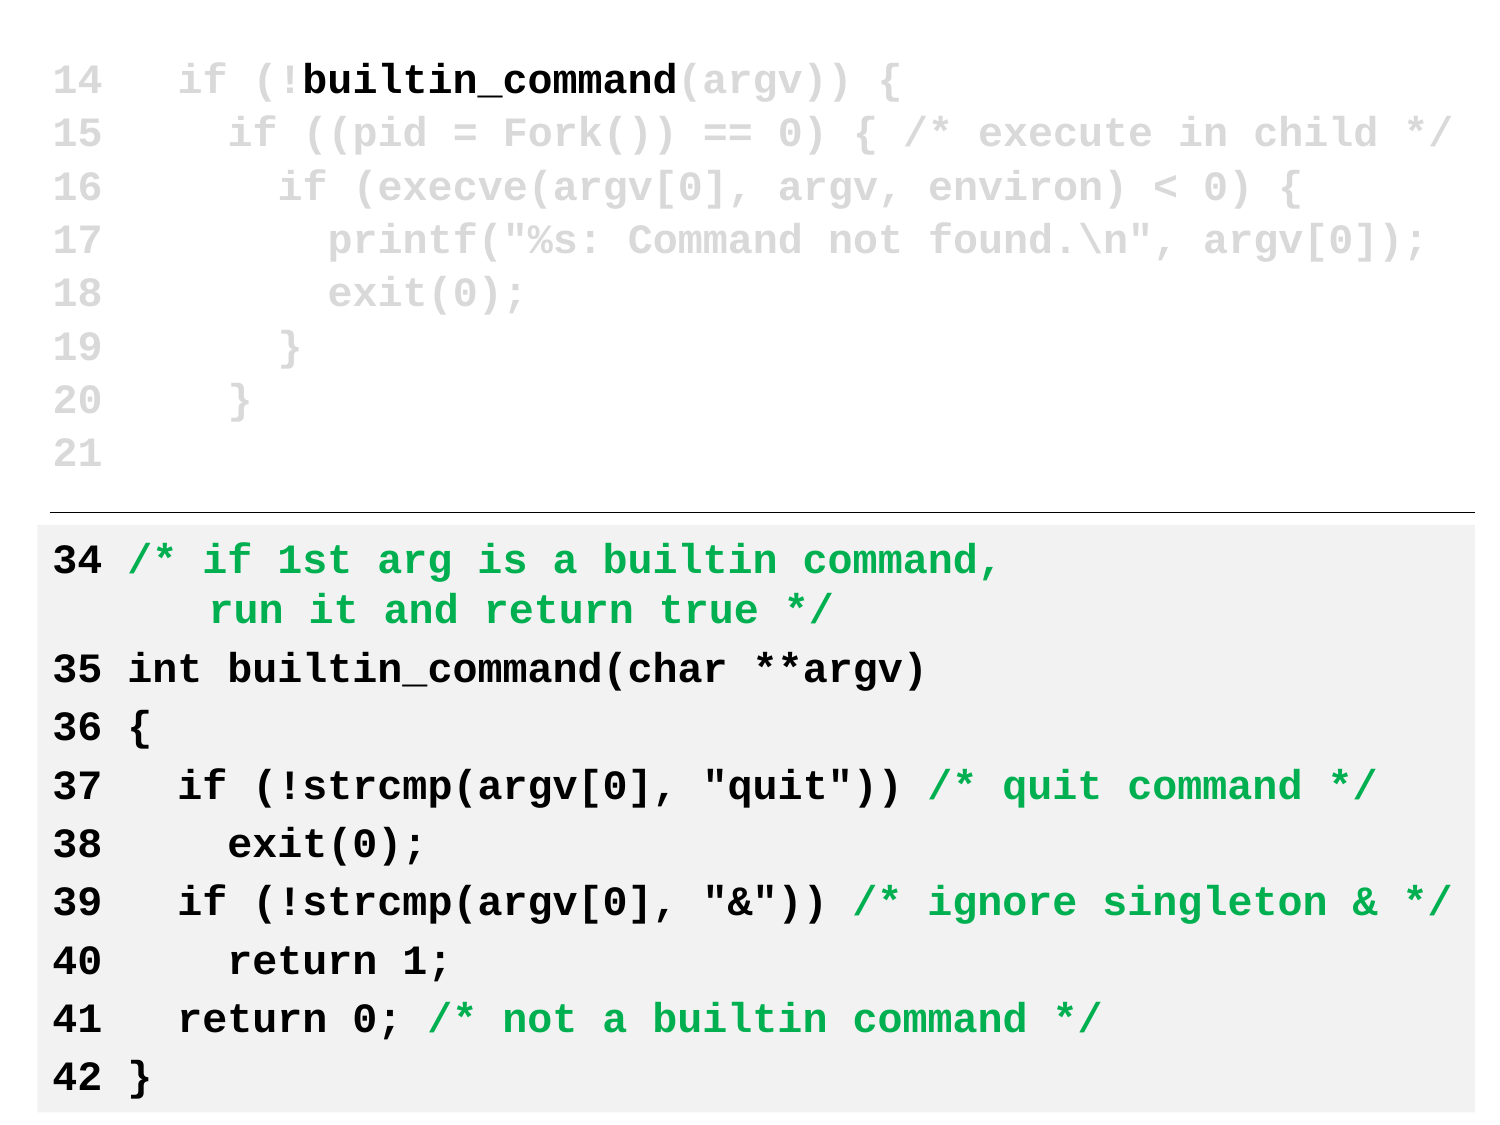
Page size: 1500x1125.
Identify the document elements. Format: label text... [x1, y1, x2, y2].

list 14 if (!builtin_command(argv)) { 15 if ((pid = Fork()) == 0) { /* execute in child */ 16 if (execve(argv[0], argv, environ) < 0) { 17 printf("%s: Command not found.\n", argv[0]); 18 exit(0); 19 } 20 } 21 [37, 50, 1475, 500]
text_box 34 /* if 1st arg is a builtin command, run it and return true */ 35 int builtin_command(char **argv) 36 { 37 if (!strcmp(argv[0], "quit")) /* quit command */ 38 exit(0); 39 if (!strcmp(argv[0], "&")) /* ignore singleton & */ 40 return 1; 41 return 0; /* not a builtin command */ 42 } [37, 524, 1475, 1113]
